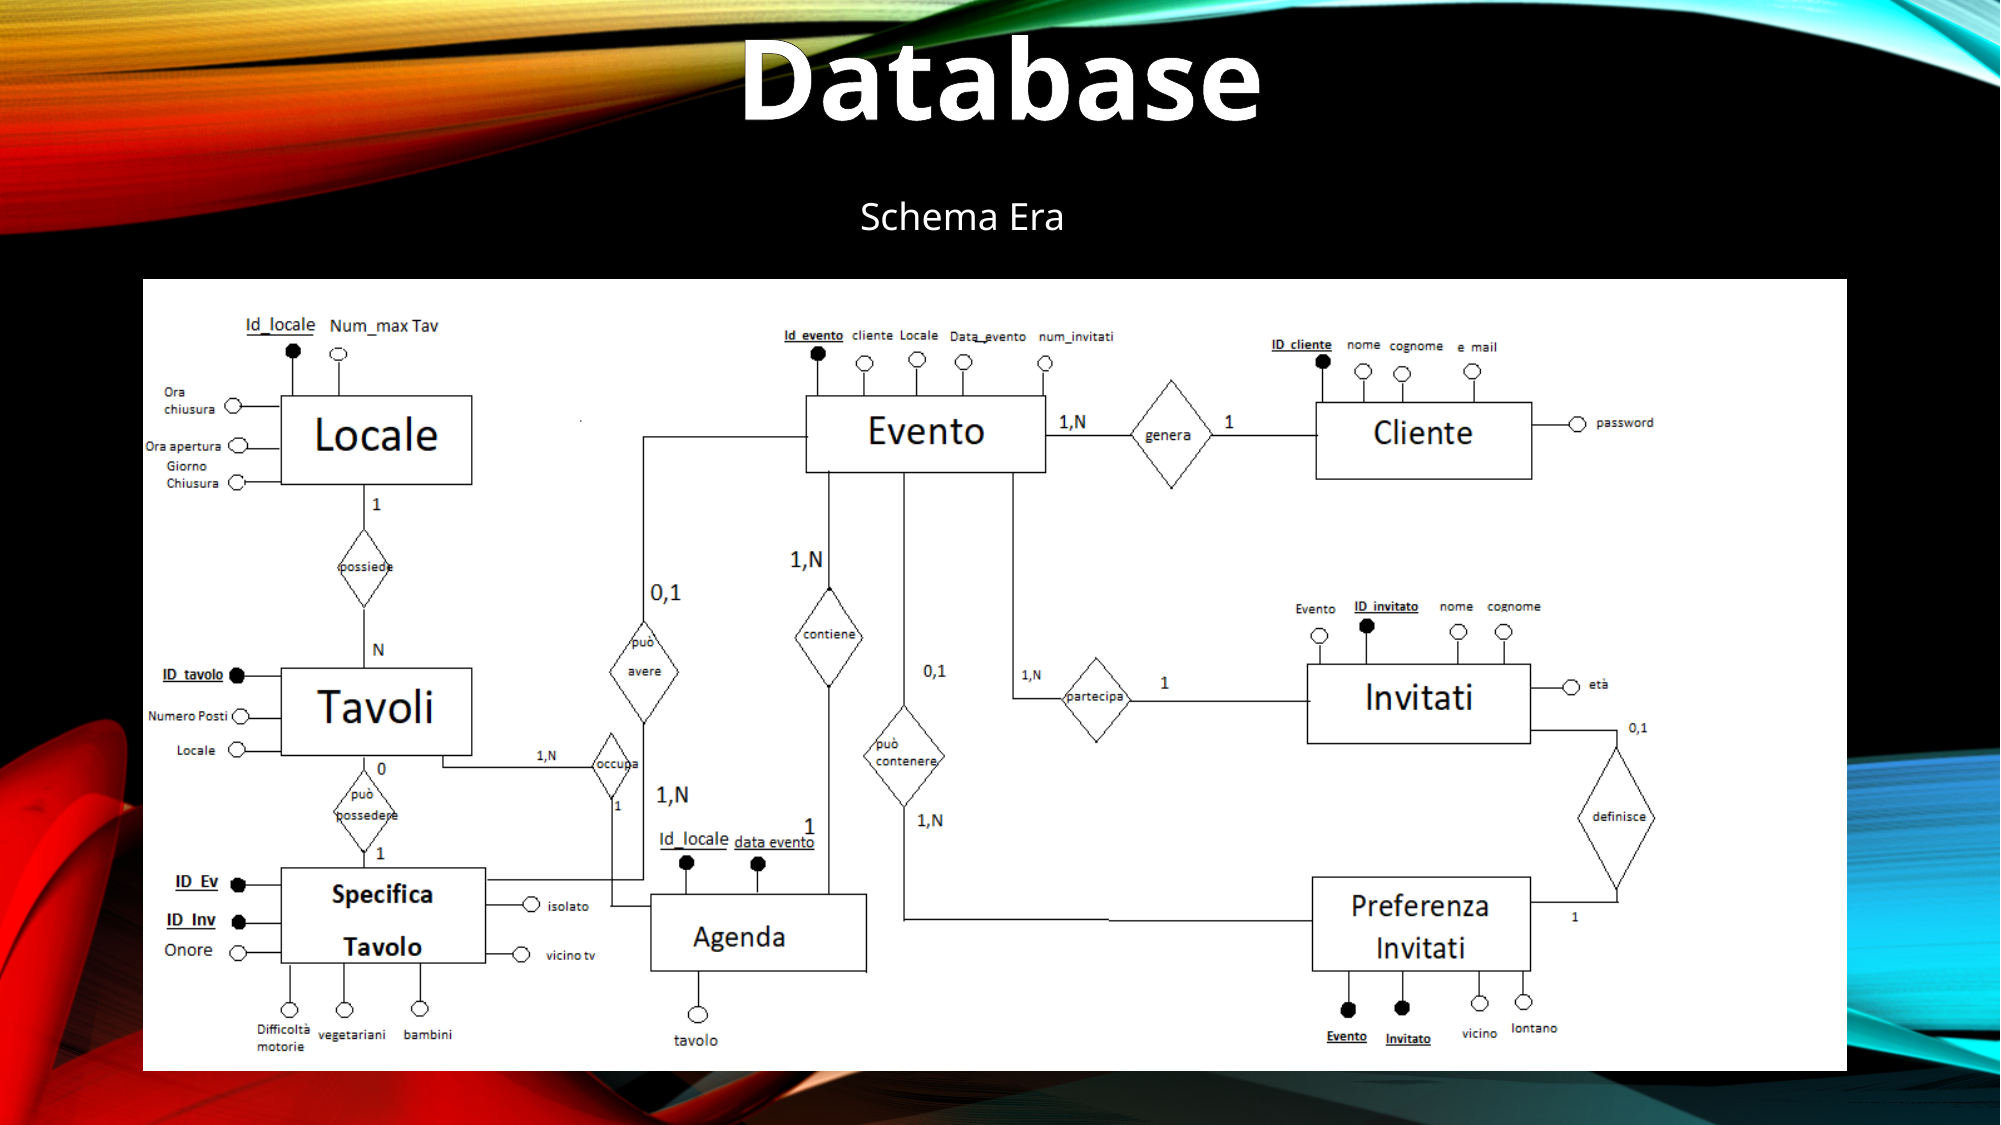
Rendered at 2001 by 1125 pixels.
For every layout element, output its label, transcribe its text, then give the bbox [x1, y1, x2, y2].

text_box Database [719, 0, 1280, 150]
text_box Schema Era [845, 185, 1215, 245]
picture [0, 279, 2000, 1125]
picture [0, 0, 2000, 237]
